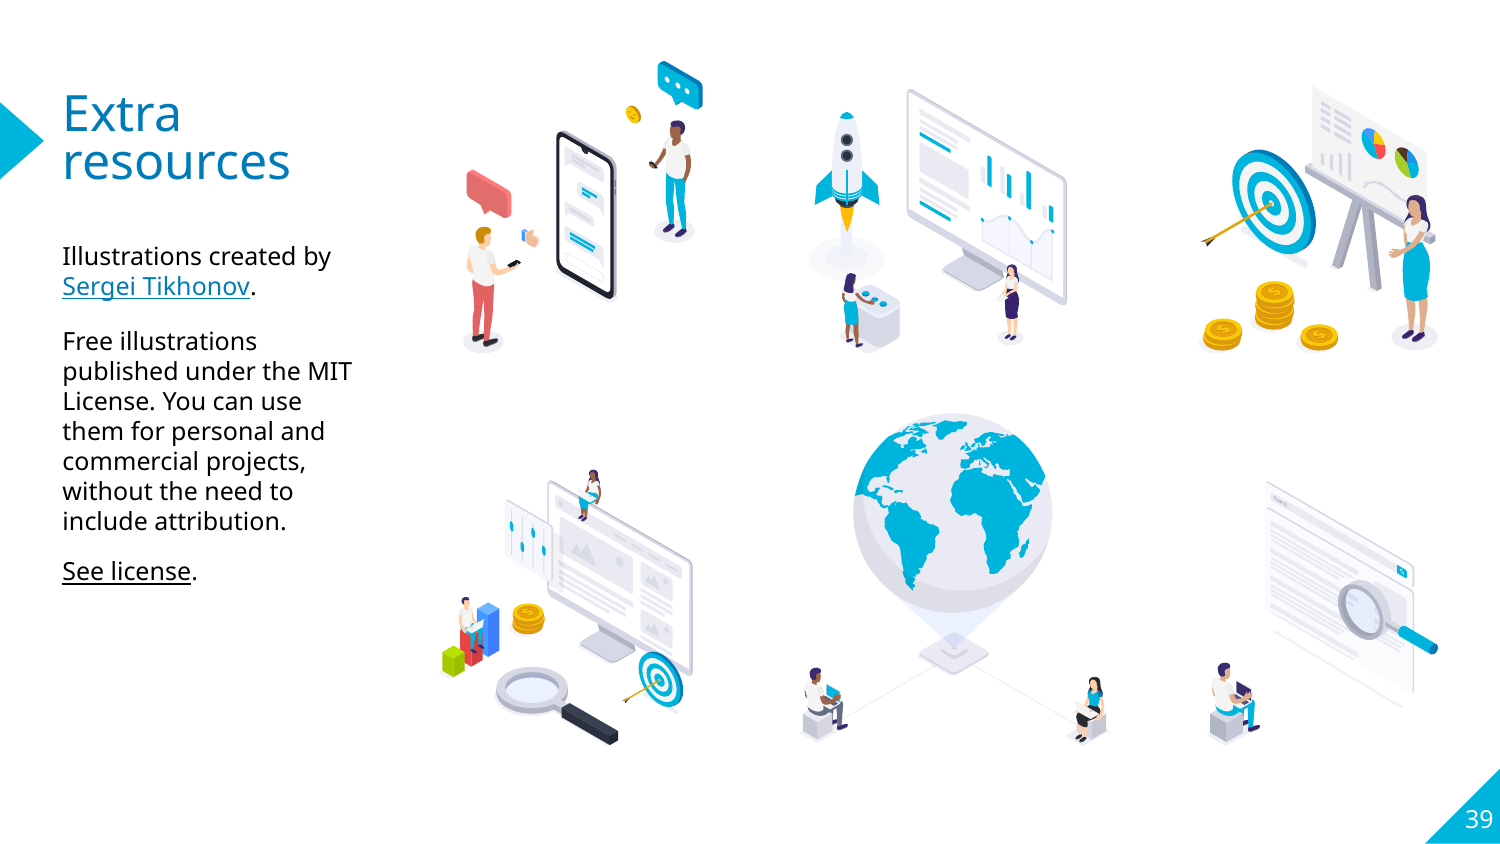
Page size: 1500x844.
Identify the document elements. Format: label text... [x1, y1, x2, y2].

slide_number 39 [1418, 760, 1494, 838]
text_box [808, 88, 1068, 354]
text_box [1198, 85, 1439, 354]
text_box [463, 60, 703, 354]
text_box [438, 469, 693, 747]
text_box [1206, 481, 1439, 747]
text_box Illustrations created by Sergei Tikhonov. Free illustrations published under the MIT License. You can use them for personal and commercial projects, without the need to include attribution. See license. [62, 240, 355, 743]
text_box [799, 413, 1110, 747]
title Extra resources [62, 102, 319, 180]
